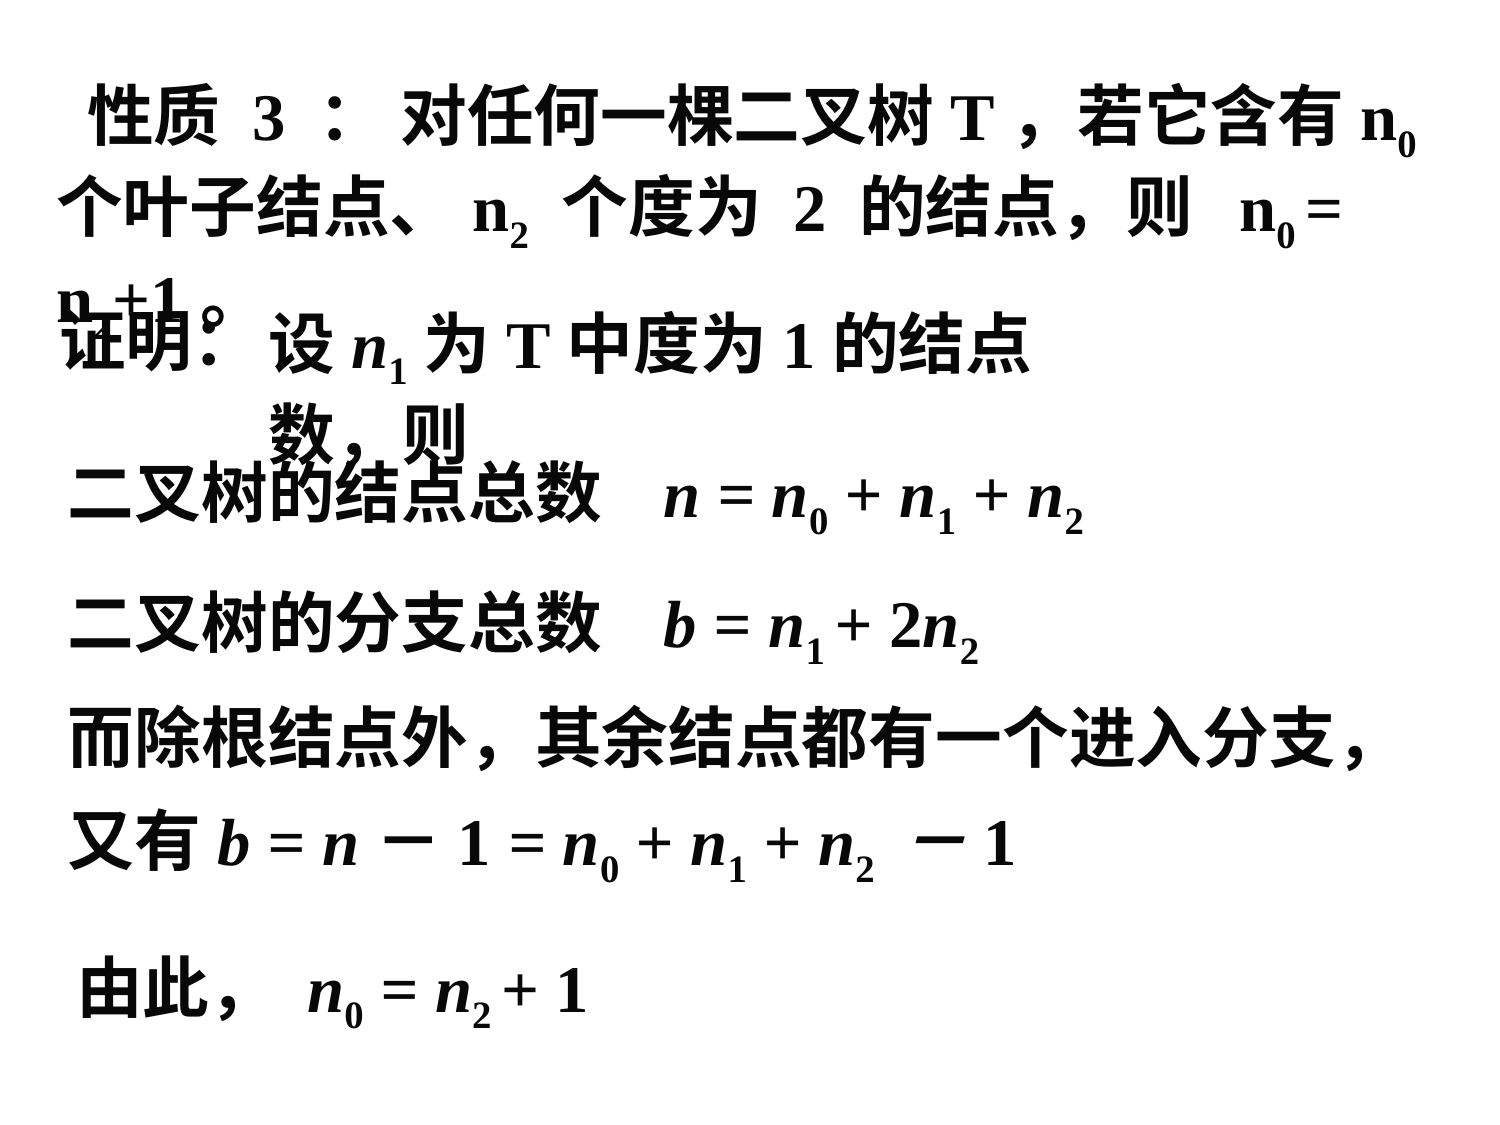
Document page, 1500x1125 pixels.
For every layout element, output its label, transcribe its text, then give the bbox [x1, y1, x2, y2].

text_box 而除根结点外，其余结点都有一个进入分支， 又有b = n－1 = n0 + n1 + n2 －1 [53, 668, 1459, 898]
text_box 证明： [44, 290, 275, 386]
text_box 二叉树的结点总数 n = n0 + n1 + n2 [53, 420, 1454, 550]
text_box 设n1为T中度为1的结点数，则 [253, 294, 1164, 480]
list 性质 3 ： 对任何一棵二叉树T，若它含有n0 个叶子结点、n2 个度为 2 的结点，则 n0 = n2+1。 [41, 66, 1475, 720]
text_box 由此， n0 = n2 + 1 [61, 915, 605, 1044]
text_box 二叉树的分支总数 b = n1 + 2n2 [53, 550, 1454, 668]
